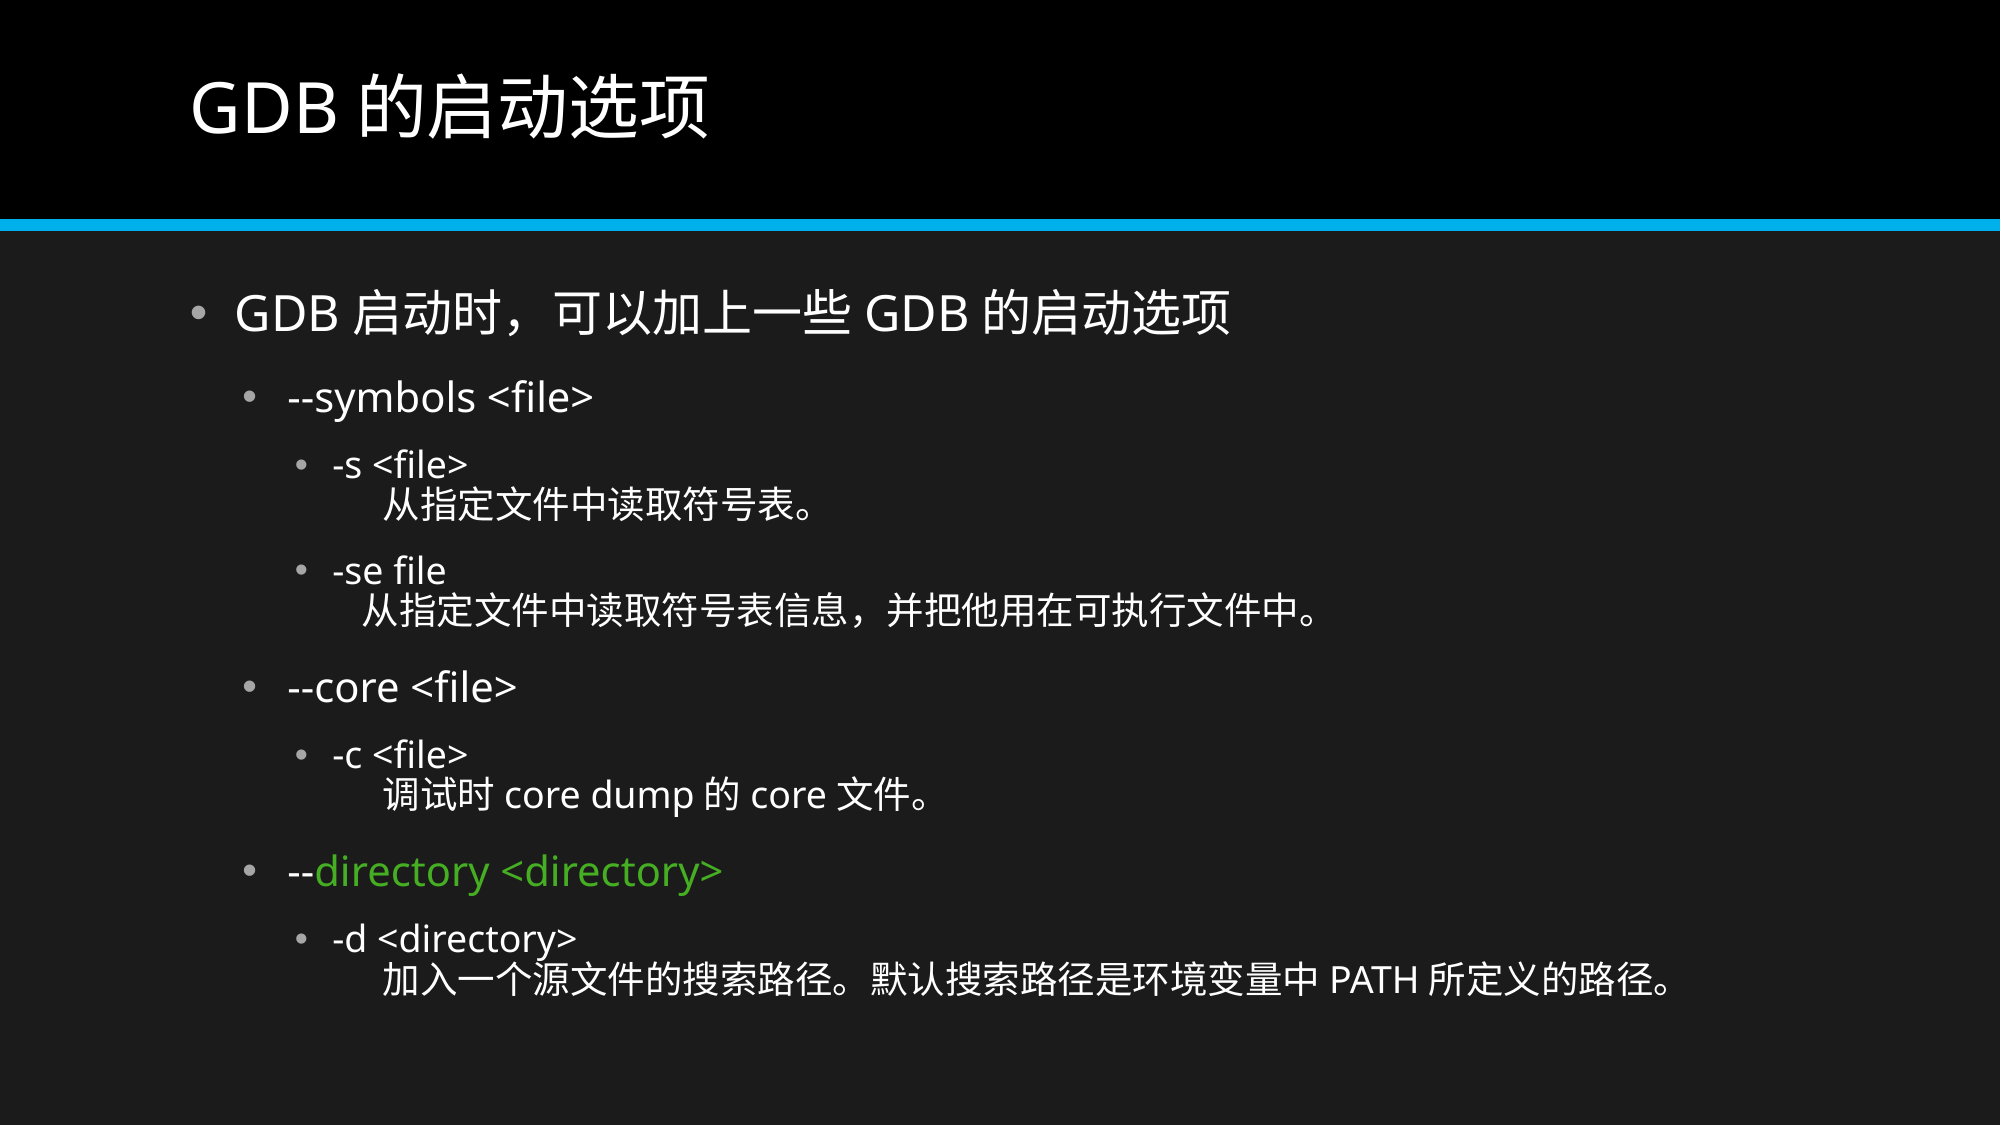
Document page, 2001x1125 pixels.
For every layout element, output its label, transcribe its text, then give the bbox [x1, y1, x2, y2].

title GDB的启动选项 [174, 20, 1825, 201]
list GDB启动时，可以加上一些GDB的启动选项 --symbols <file> -s <file> 从指定文件中读取符号表。 -se file 从指定文件中读取符号表信息，并把他用在可执行文件中。 --core <file> -c <file> 调试时core dump的core文件。 --directory <directory> -d <directory> 加入一个源文件的搜索路径。默认搜索路径是环境变量中PATH所定义的路径。 [174, 281, 1825, 1013]
